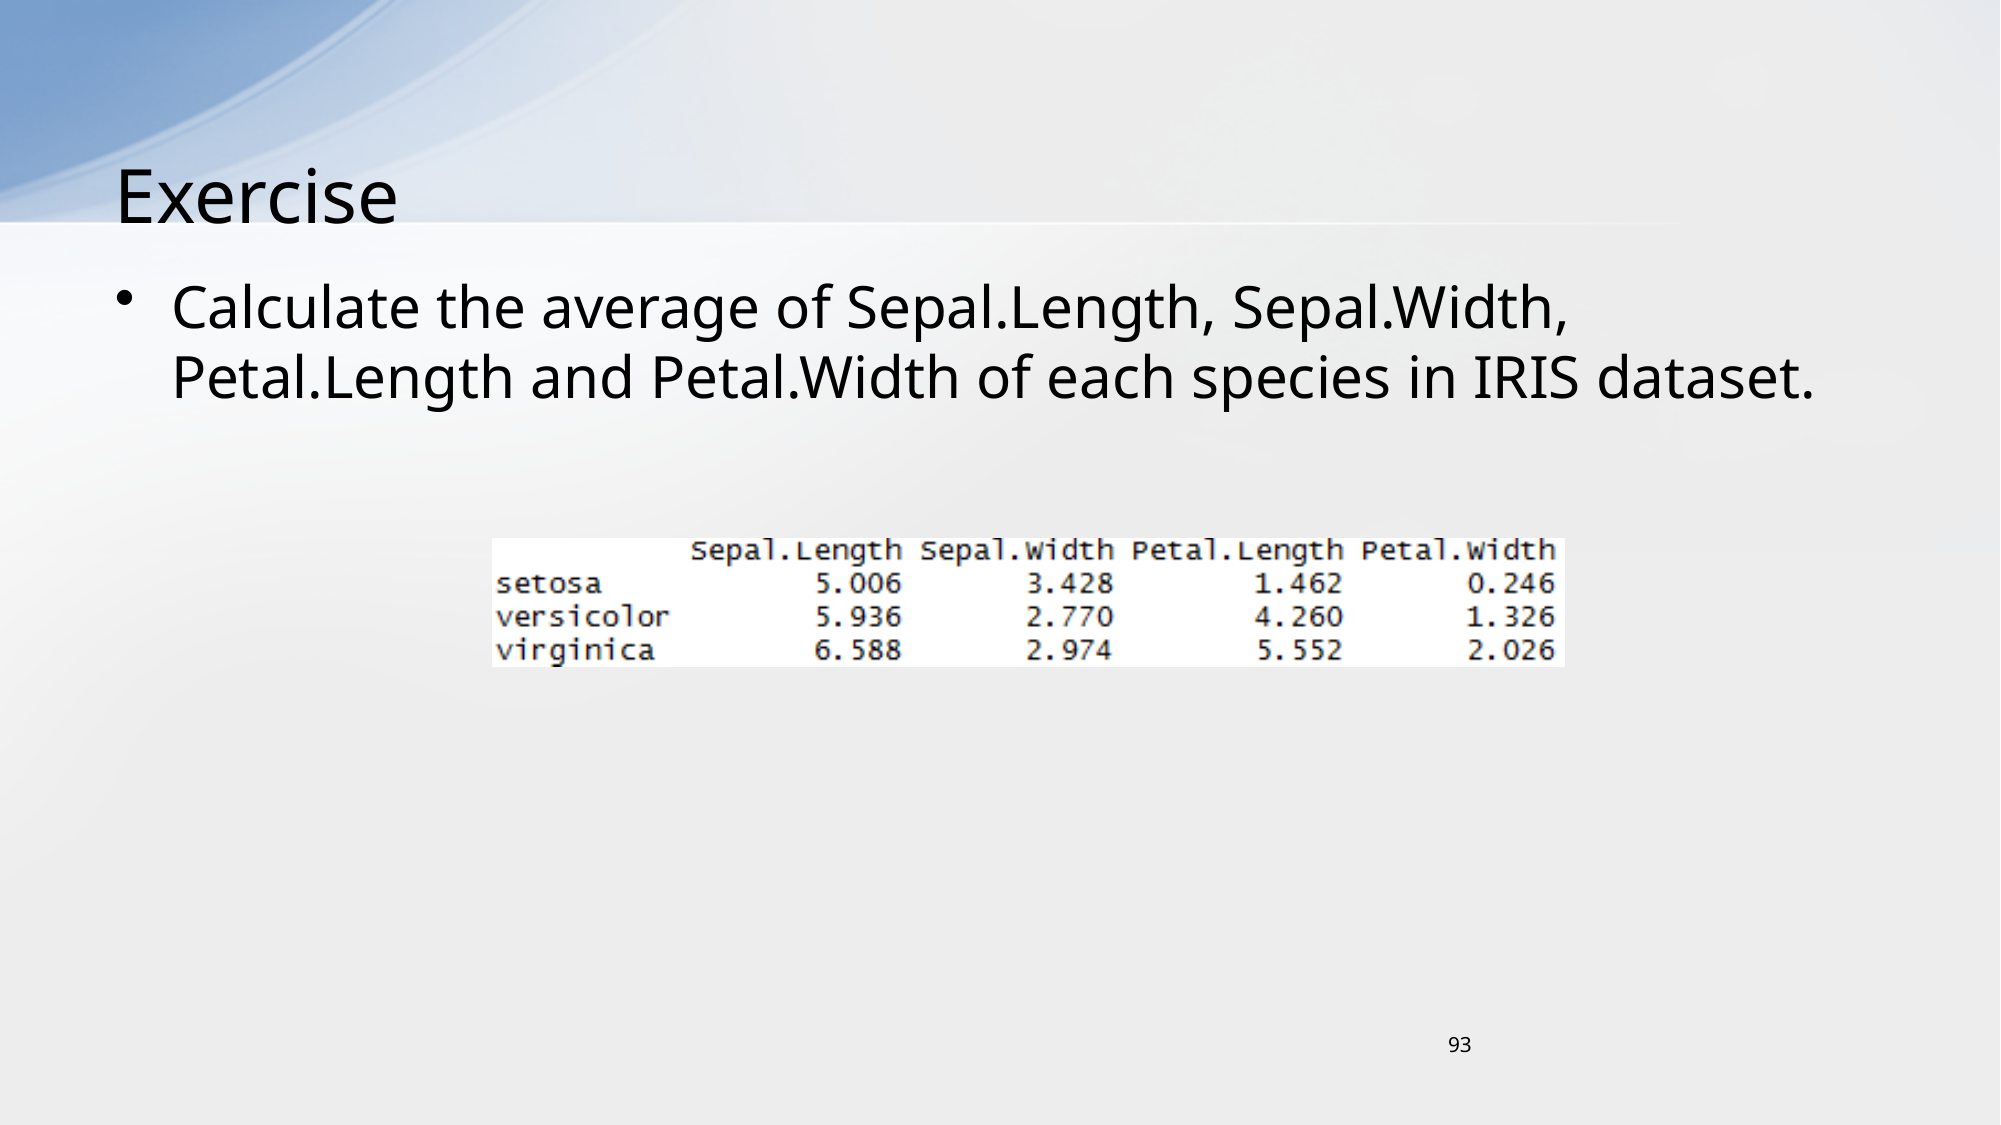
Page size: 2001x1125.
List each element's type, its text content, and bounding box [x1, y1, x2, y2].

picture [0, 0, 2000, 1125]
slide_number 93 [1433, 1024, 1900, 1103]
list Calculate the average of Sepal.Length, Sepal.Width, Petal.Length and Petal.Width of each species in IRIS dataset. [99, 262, 1900, 1005]
title Exercise [99, 58, 1900, 247]
